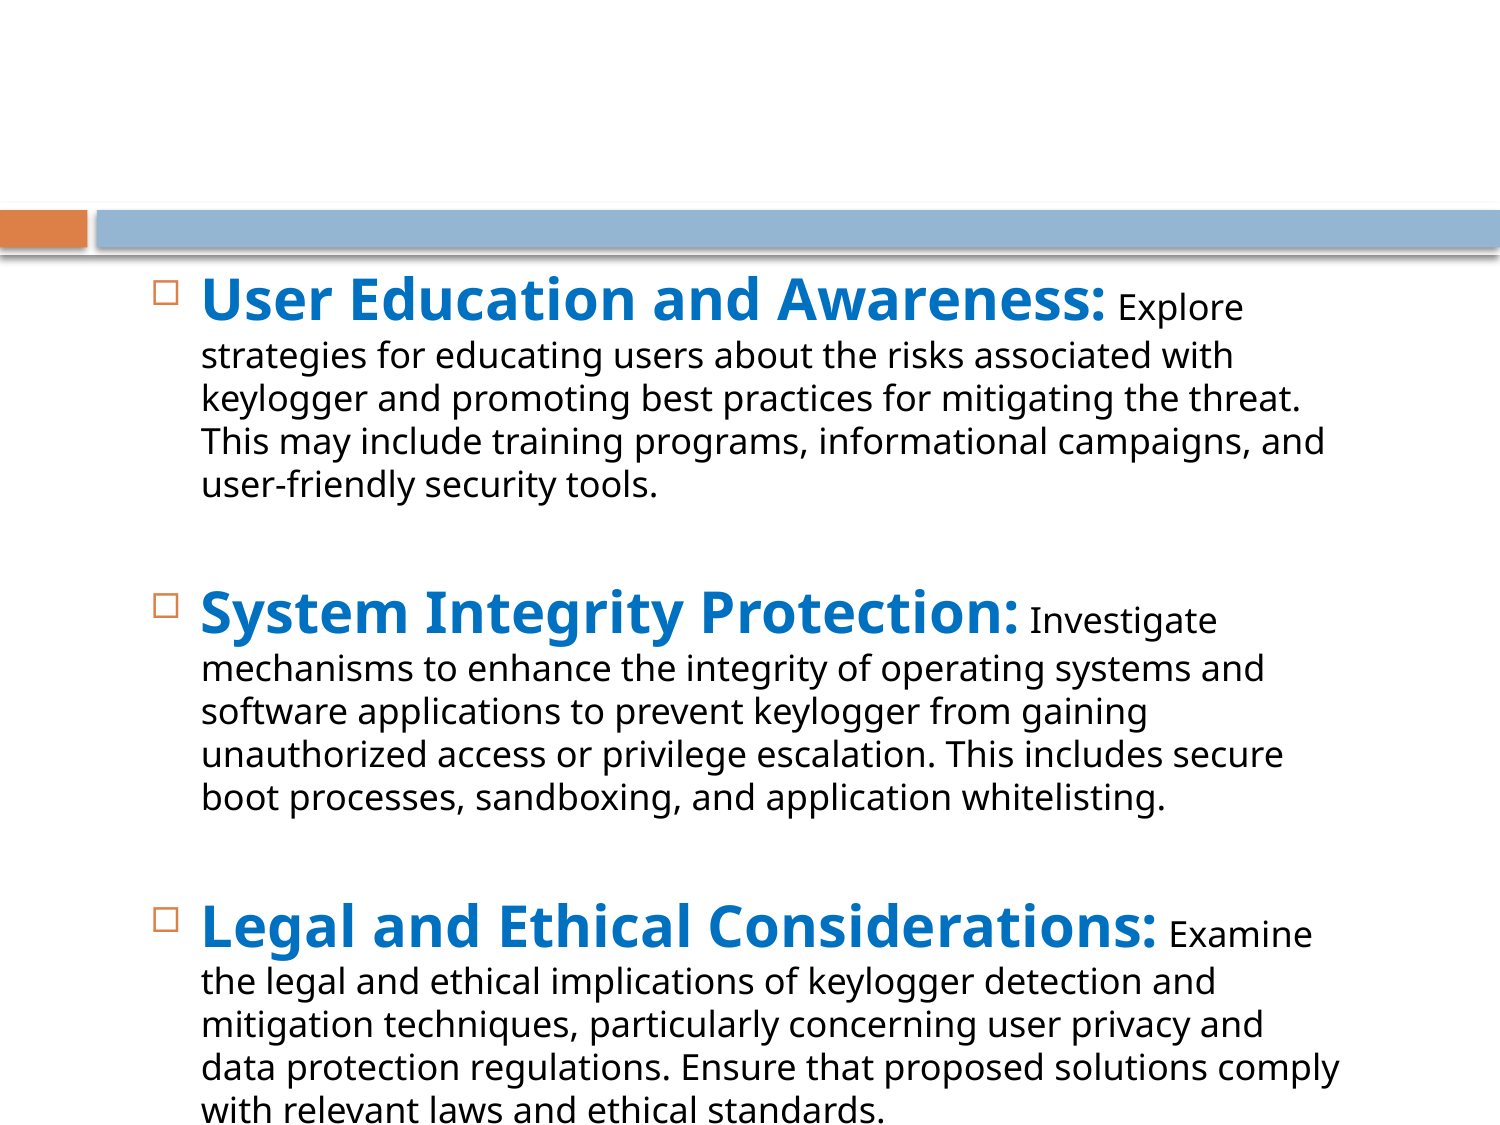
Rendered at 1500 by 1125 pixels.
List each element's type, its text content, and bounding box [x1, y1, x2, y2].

list User Education and Awareness: Explore strategies for educating users about the risks associated with keylogger and promoting best practices for mitigating the threat. This may include training programs, informational campaigns, and user-friendly security tools. System Integrity Protection: Investigate mechanisms to enhance the integrity of operating systems and software applications to prevent keylogger from gaining unauthorized access or privilege escalation. This includes secure boot processes, sandboxing, and application whitelisting. Legal and Ethical Considerations: Examine the legal and ethical implications of keylogger detection and mitigation techniques, particularly concerning user privacy and data protection regulations. Ensure that proposed solutions comply with relevant laws and ethical standards. [135, 255, 1361, 1125]
